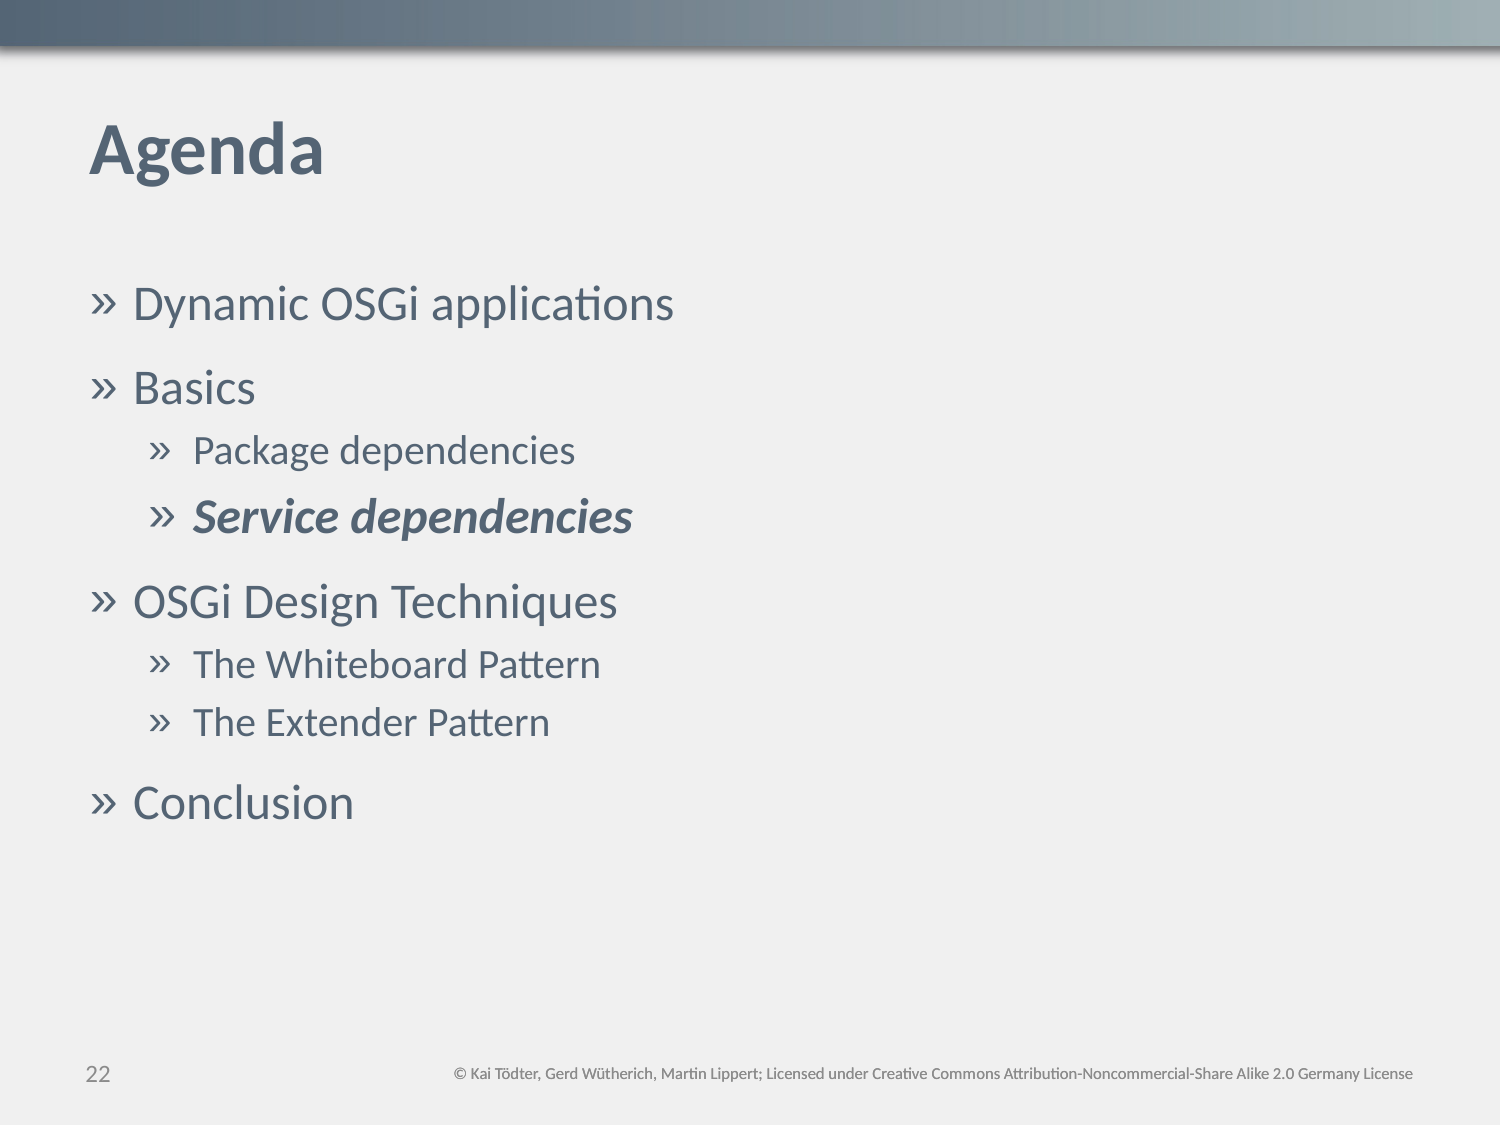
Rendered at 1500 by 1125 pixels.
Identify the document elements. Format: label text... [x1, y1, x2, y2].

picture [0, 0, 1500, 1125]
title Agenda [75, 91, 1425, 200]
slide_number 22 [70, 1042, 141, 1103]
list Dynamic OSGi applications Basics Package dependencies Service dependencies OSGi Design Techniques The Whiteboard Pattern The Extender Pattern Conclusion [75, 262, 1425, 1005]
